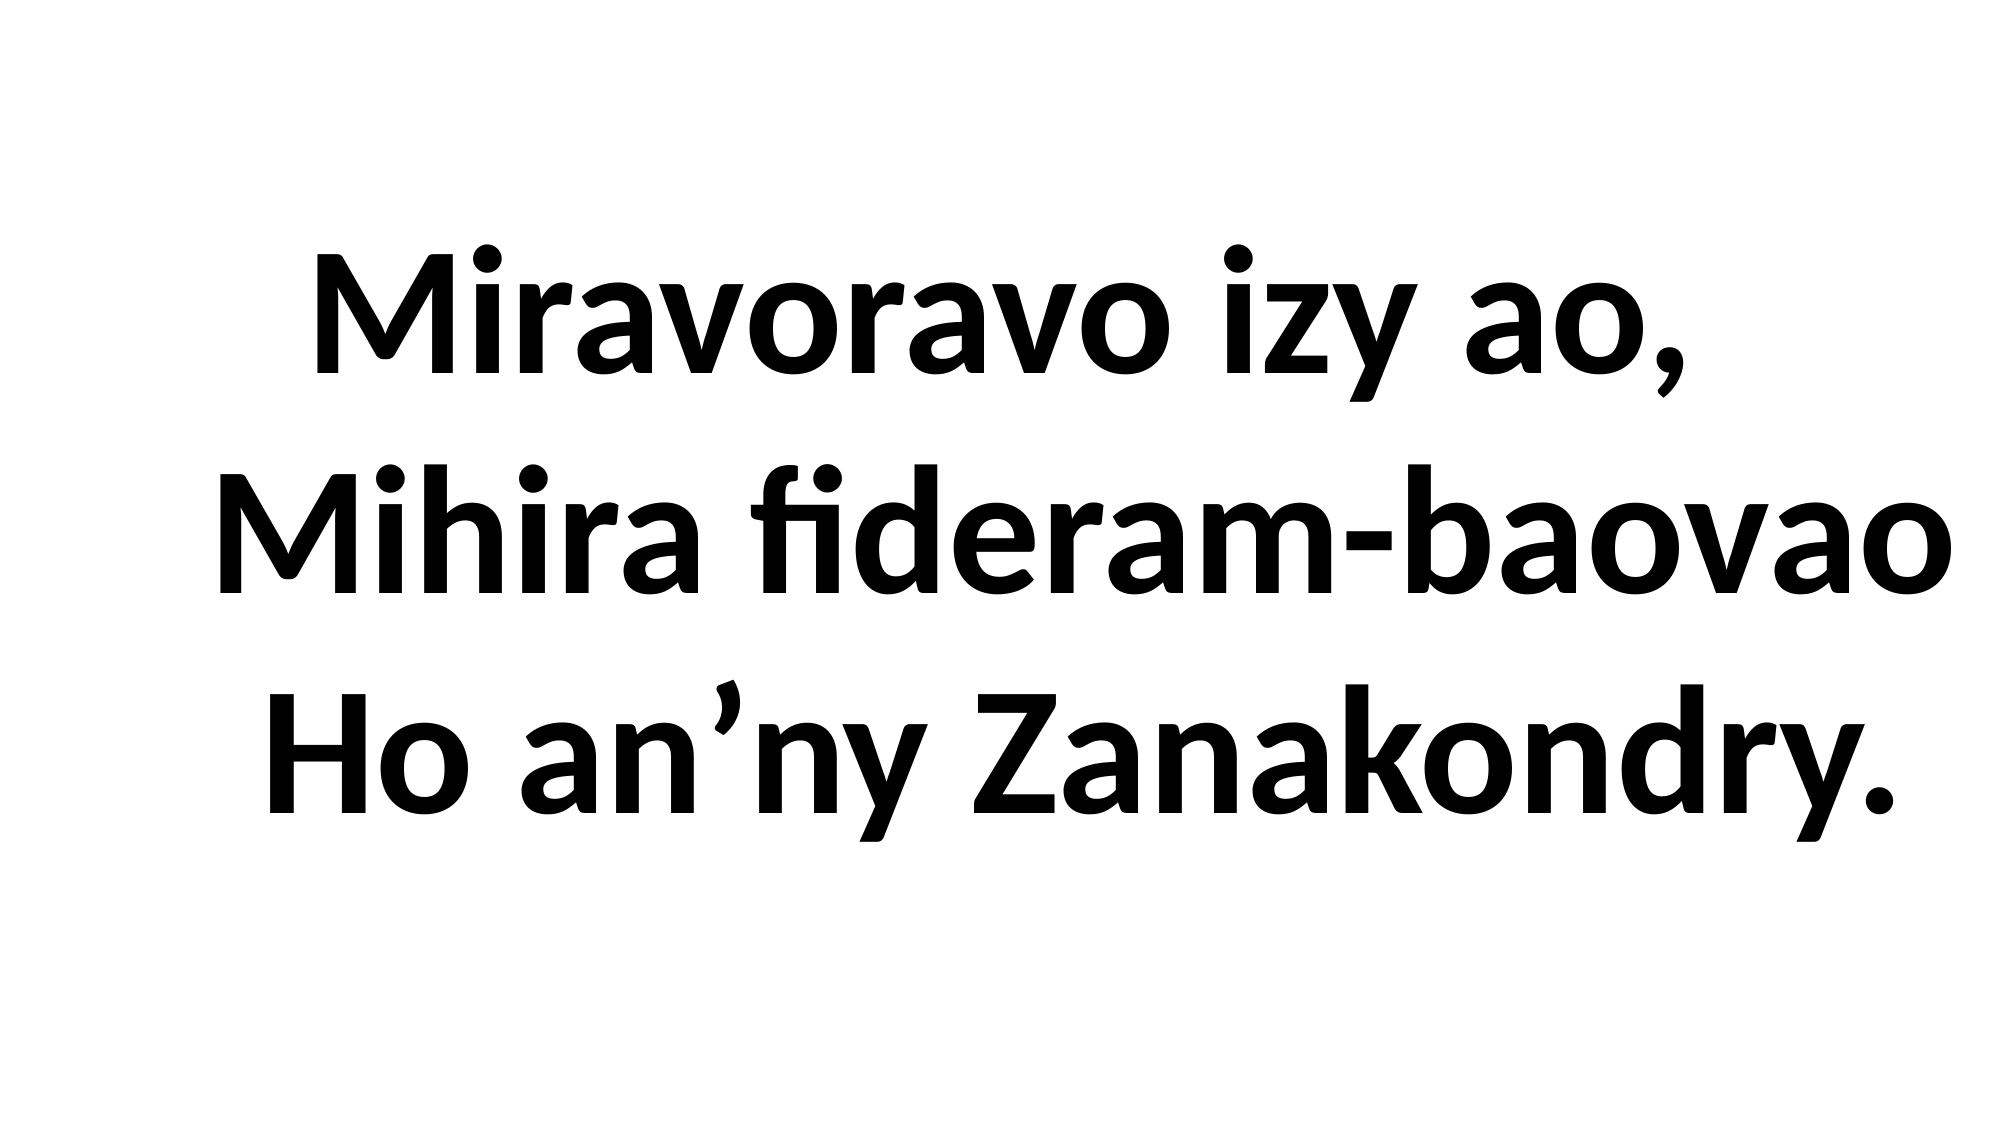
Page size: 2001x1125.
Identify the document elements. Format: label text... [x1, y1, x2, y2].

text_box Miravoravo izy ao, Mihira fideram-baovao Ho an’ny Zanakondry. [0, 182, 2000, 858]
